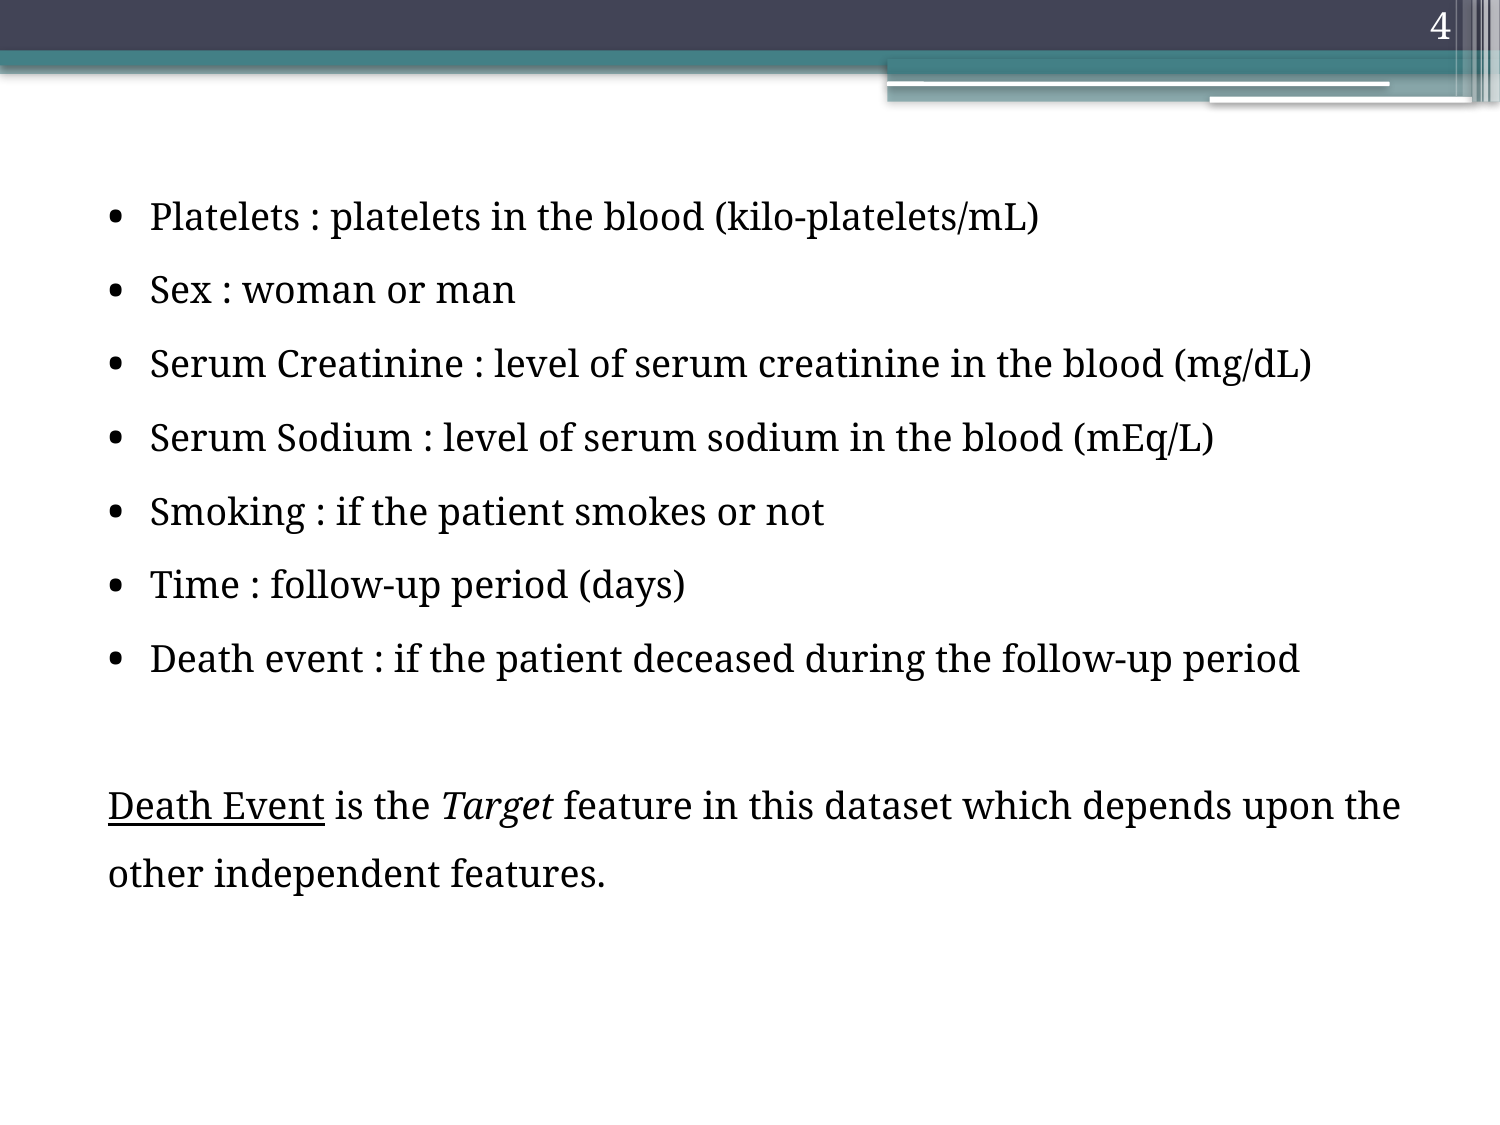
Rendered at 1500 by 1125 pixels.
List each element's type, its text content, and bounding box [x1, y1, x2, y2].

slide_number 4 [1341, 0, 1466, 61]
list Platelets : platelets in the blood (kilo-platelets/mL) Sex : woman or man Serum Creatinine : level of serum creatinine in the blood (mg/dL) Serum Sodium : level of serum sodium in the blood (mEq/L) Smoking : if the patient smokes or not Time : follow-up period (days) Death event : if the patient deceased during the follow-up period Death Event is the Target feature in this dataset which depends upon the other independent features. [75, 162, 1425, 1079]
